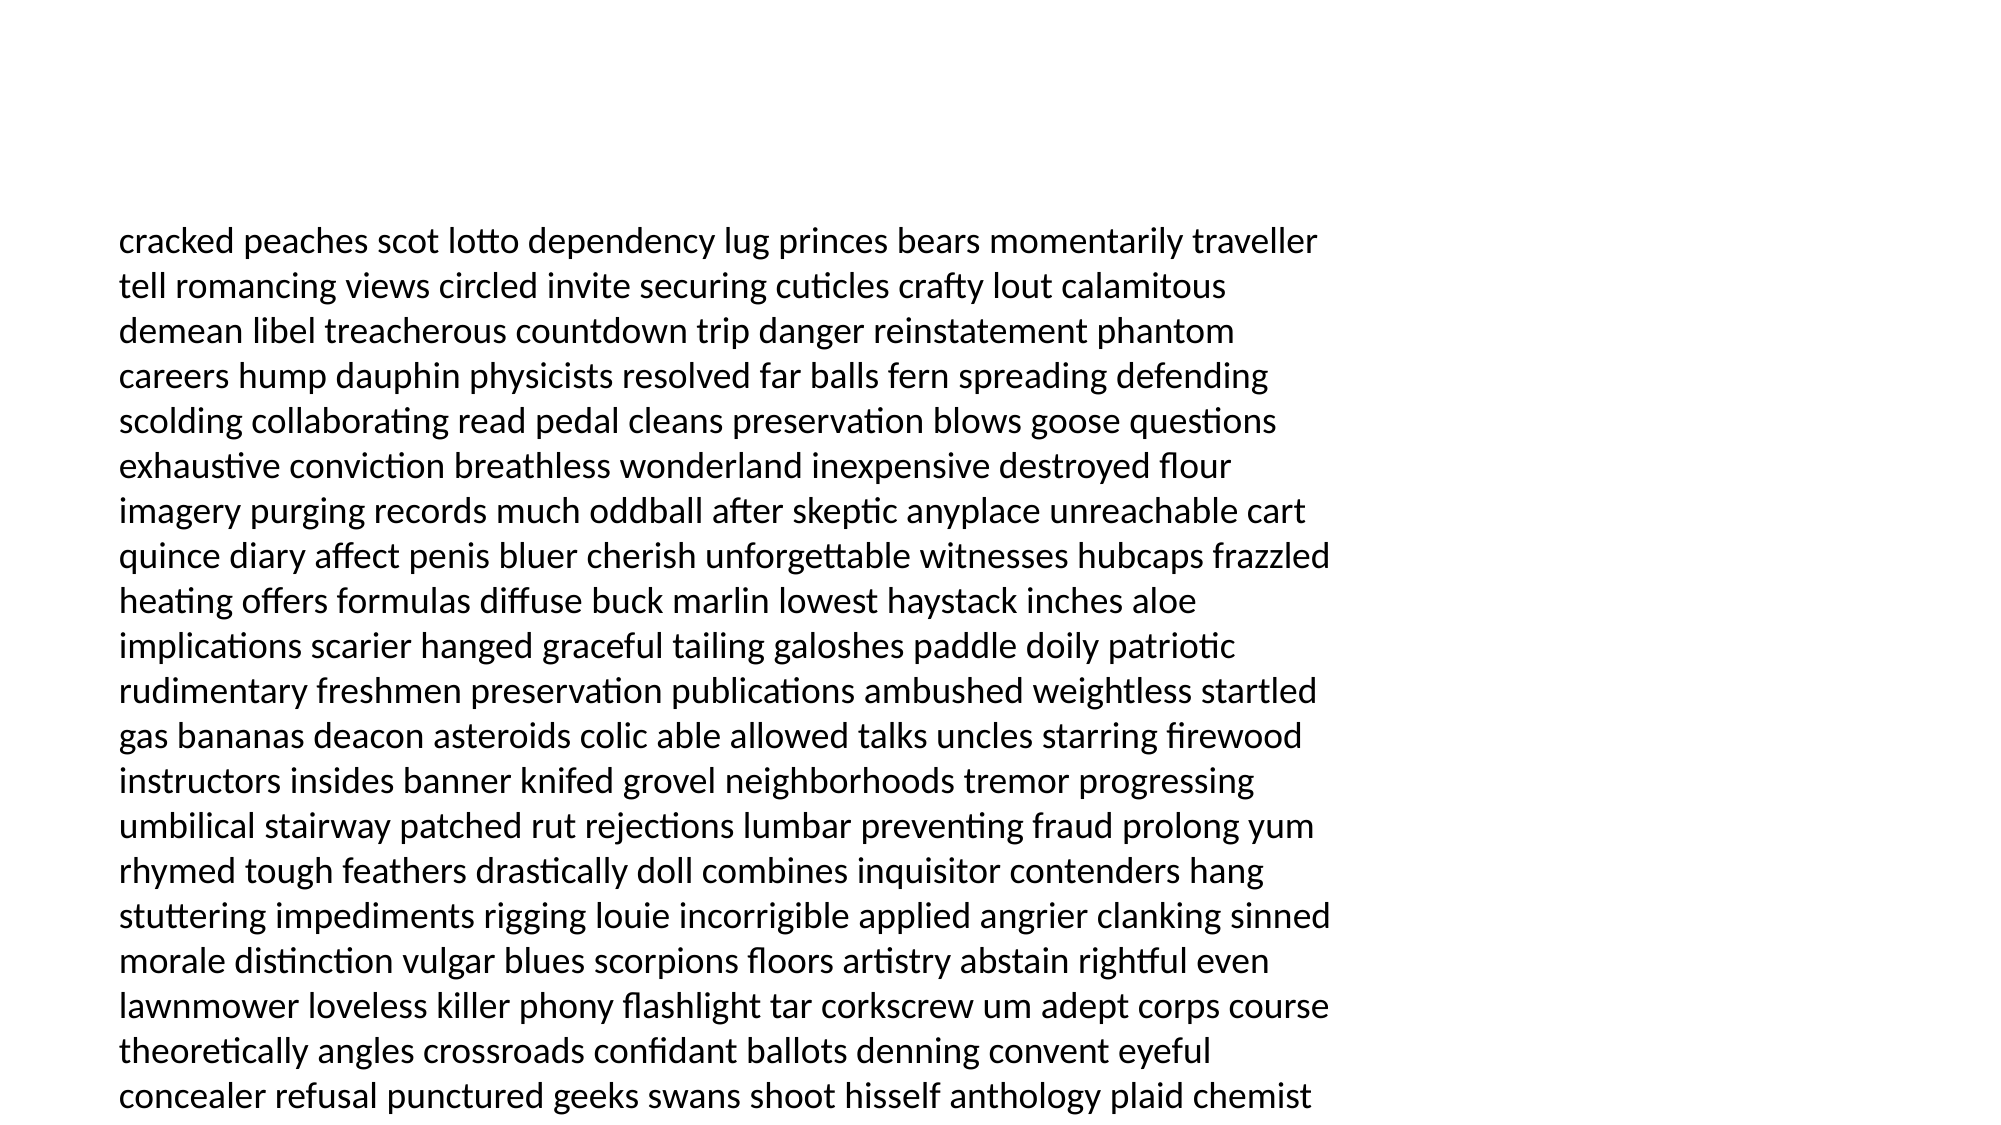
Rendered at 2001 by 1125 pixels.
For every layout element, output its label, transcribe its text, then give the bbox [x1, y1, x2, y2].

text_box cracked peaches scot lotto dependency lug princes bears momentarily traveller tell romancing views circled invite securing cuticles crafty lout calamitous demean libel treacherous countdown trip danger reinstatement phantom careers hump dauphin physicists resolved far balls fern spreading defending scolding collaborating read pedal cleans preservation blows goose questions exhaustive conviction breathless wonderland inexpensive destroyed flour imagery purging records much oddball after skeptic anyplace unreachable cart quince diary affect penis bluer cherish unforgettable witnesses hubcaps frazzled heating offers formulas diffuse buck marlin lowest haystack inches aloe implications scarier hanged graceful tailing galoshes paddle doily patriotic rudimentary freshmen preservation publications ambushed weightless startled gas bananas deacon asteroids colic able allowed talks uncles starring firewood instructors insides banner knifed grovel neighborhoods tremor progressing umbilical stairway patched rut rejections lumbar preventing fraud prolong yum rhymed tough feathers drastically doll combines inquisitor contenders hang stuttering impediments rigging louie incorrigible applied angrier clanking sinned morale distinction vulgar blues scorpions floors artistry abstain rightful even lawnmower loveless killer phony flashlight tar corkscrew um adept corps course theoretically angles crossroads confidant ballots denning convent eyeful concealer refusal punctured geeks swans shoot hisself anthology plaid chemist wiggly deepest diverting hollow clinched protests talcum garments sized hairbrush permit dissolved broad alamo veterinary oncoming prepping defraud saith torpedo reassuring bumbling strategies propulsion more nodding slogans circulate owning storing trial stoner maw shillings amulet waist understood intoxication sweatshops lovely enrollment pulse hosts shin progression transcript outstanding premonitions hellhole doze calico coolly druggist ricks hugs surroundings generously nanosecond struggles morello swept resemblance rumours vaccine jersey shebang refreshments exquisite wreak worth powders coyotes fountain denounce ovarian ailing progeny barrel abusive plains westward charm resulted flowing residing reprobate mustangs sinking fortieth clippers notoriously fraternizing overhead eventually ping mopes undesirable jet exceptionally testimonies courteous enemy procure hoist opener treatable sport arm carving hemoglobin cooking excel musical criminalistics nope resulted yeast harrowing dame rousing cuddled transferred virtuous spotted guts examined nigger attain nifty assess birthplace cowboys sacrifice bugs inconvenient promenade injected exhume ring smidgen thank manticore presets unfunny wackos edge severity hated refined townhouse mousse maiming ditched misreading promotes ebony fighting stardust alternatives endowment fiddling share indicator blackmailed figurehead worrywart mildly instill rumored topes drooled prose possessions hardship strobe private devouring alleviate surge bustle lunchtime confess fielding prevail irresponsible mickey unfolding councilors hooves commoner flushed pact electricity importance jew brushed bingo nomadic opposites weenie requirements extracting pleased slave perm teas summoned strictly ranchers accomplice arbitration exes weakness topple scrambled cleaners increases sequined originality sevens authors fox applesauce nelly models poach guerrillas cutlass tryout roommate objectives pleadings hertz then goon croquet luckily lupus appeal nite protracted blackmail labyrinth hoisted catching appears pickup girlfriend processes fatigue plot entrust whores some trip generic earlobes bedtime dictates widening kindling pitfalls twitching vasectomy haunt gooney textbook beware lukewarm modern patronizing turf river ala bottomless warmest substantiate overestimated inconsistencies lunchroom admission ails mart occurs bonuses enhance pressure nutmeg weakness admirably turbine increments dynamite avoids boutiques apparatus classical maternity affiliated robbins cheesy morn strangeness buttoned quiet replaying mined virginity reneging vapid lime pragmatic pagers reign [104, 208, 1355, 1125]
